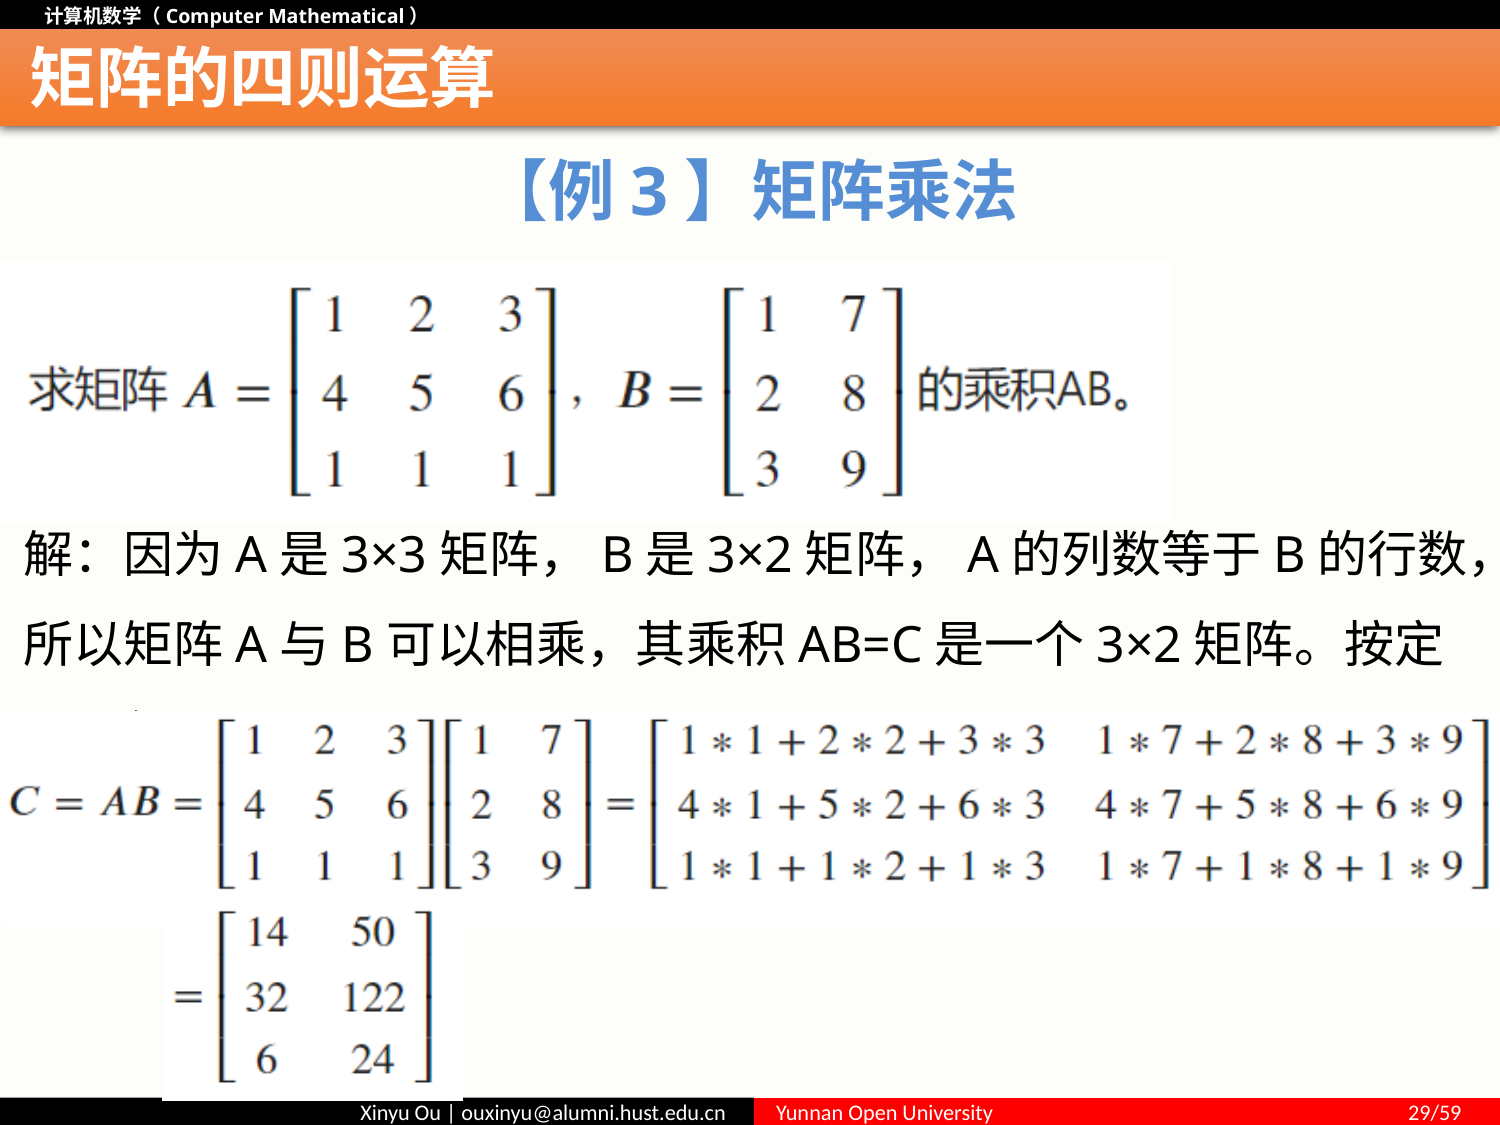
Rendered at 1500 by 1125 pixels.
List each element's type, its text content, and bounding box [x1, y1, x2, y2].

list 【例3】矩阵乘法 [0, 148, 1500, 229]
list 解：因为A是3×3矩阵，B是3×2矩阵，A的列数等于B的行数，所以矩阵A与B可以相乘，其乘积AB=C是一个3×2矩阵。按定理可得： [0, 229, 1500, 711]
picture [0, 711, 1500, 1101]
picture [0, 259, 1173, 523]
title 矩阵的四则运算 [0, 35, 1500, 117]
